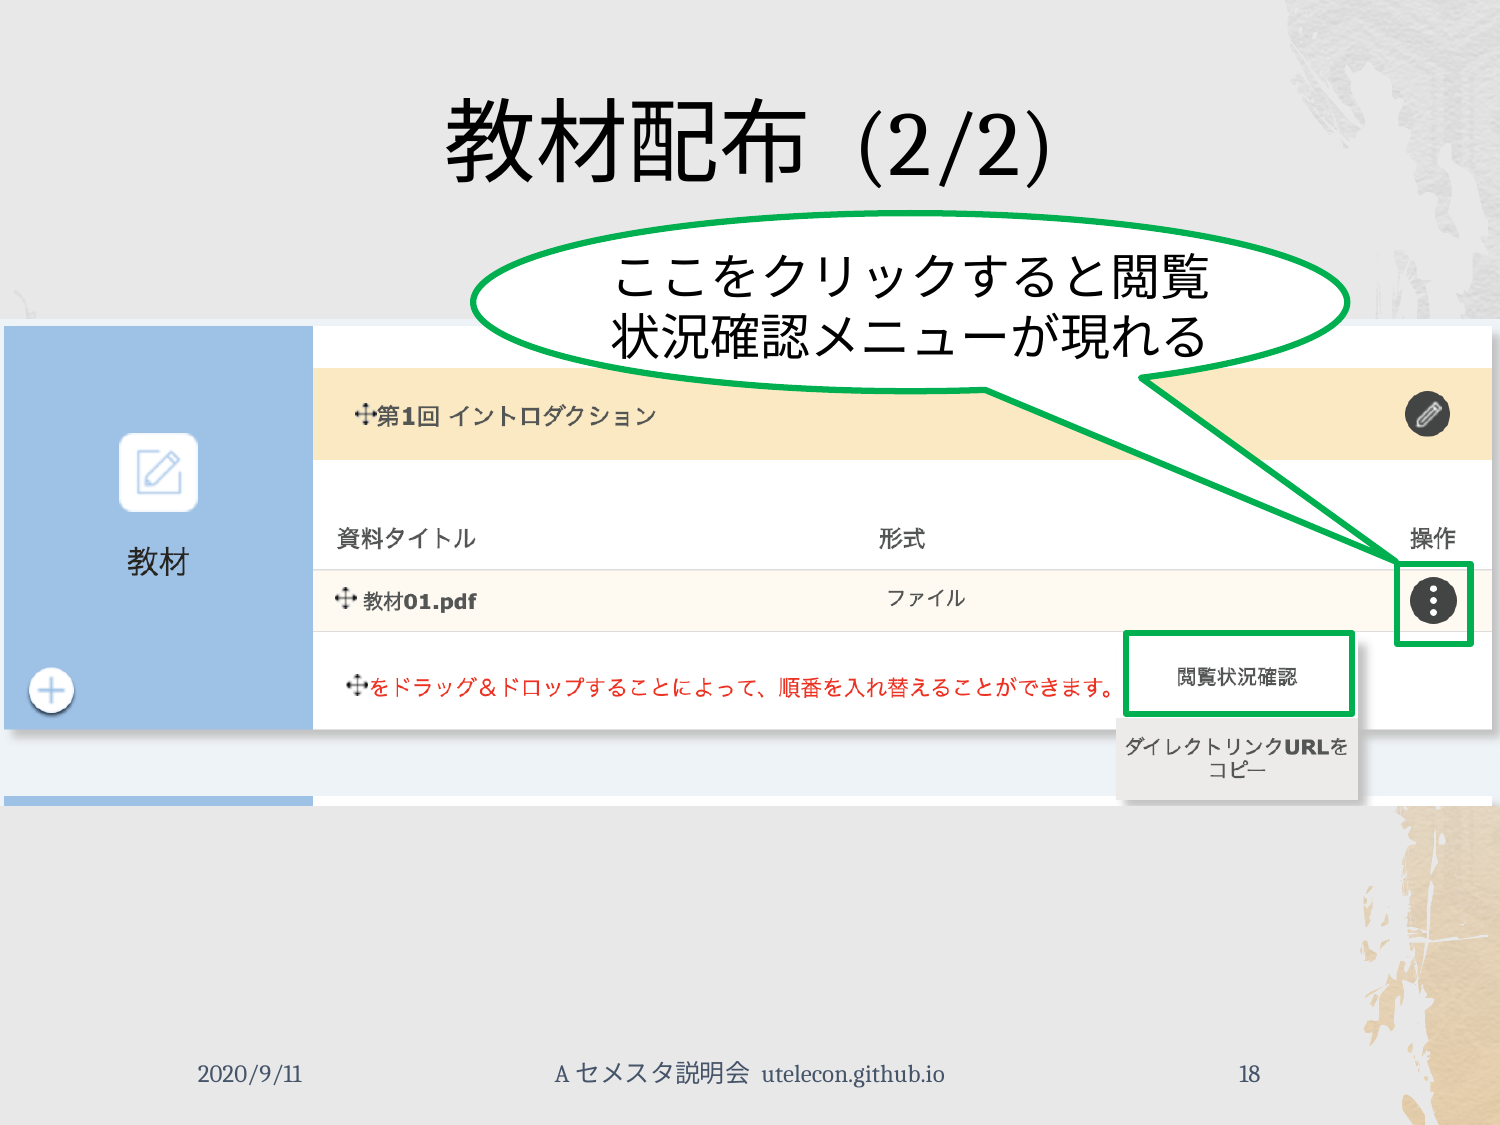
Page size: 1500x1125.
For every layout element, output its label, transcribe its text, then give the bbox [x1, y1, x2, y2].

slide_number 18 [1074, 1042, 1425, 1103]
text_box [473, 310, 1347, 318]
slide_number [75, 1042, 425, 1103]
text_box ここをクリックすると閲覧状況確認メニューが現れる [472, 212, 1349, 309]
footer Aセメスタ説明会 utelecon.github.io [512, 1042, 988, 1103]
title 教材配布 (2/2) [75, 45, 1425, 233]
picture [0, 318, 1500, 806]
